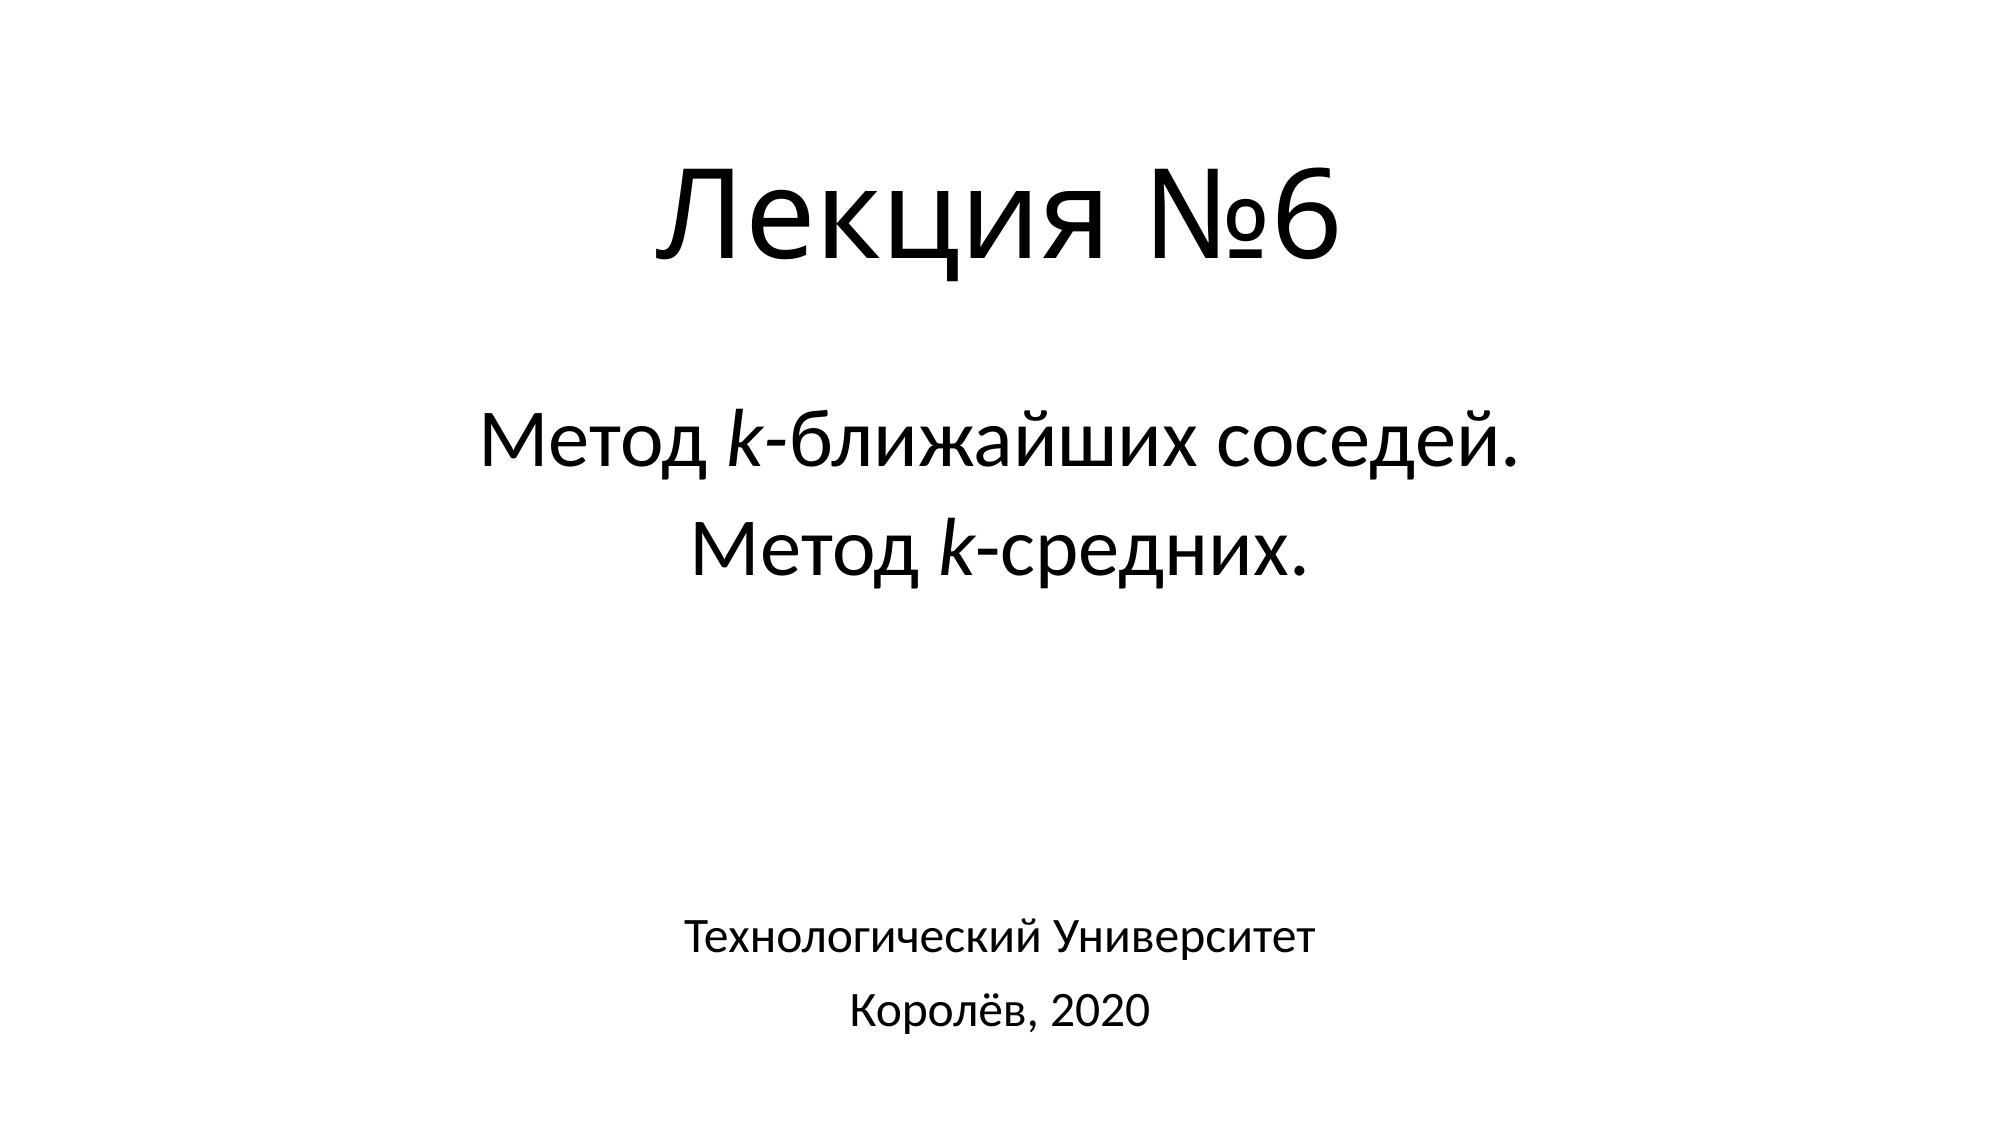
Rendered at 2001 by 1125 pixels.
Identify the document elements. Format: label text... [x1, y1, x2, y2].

title Лекция №6 [249, 114, 1750, 294]
subtitle Метод k-ближайших соседей. Метод k-средних. Технологический Университет Королёв, 2020 [249, 387, 1750, 1050]
